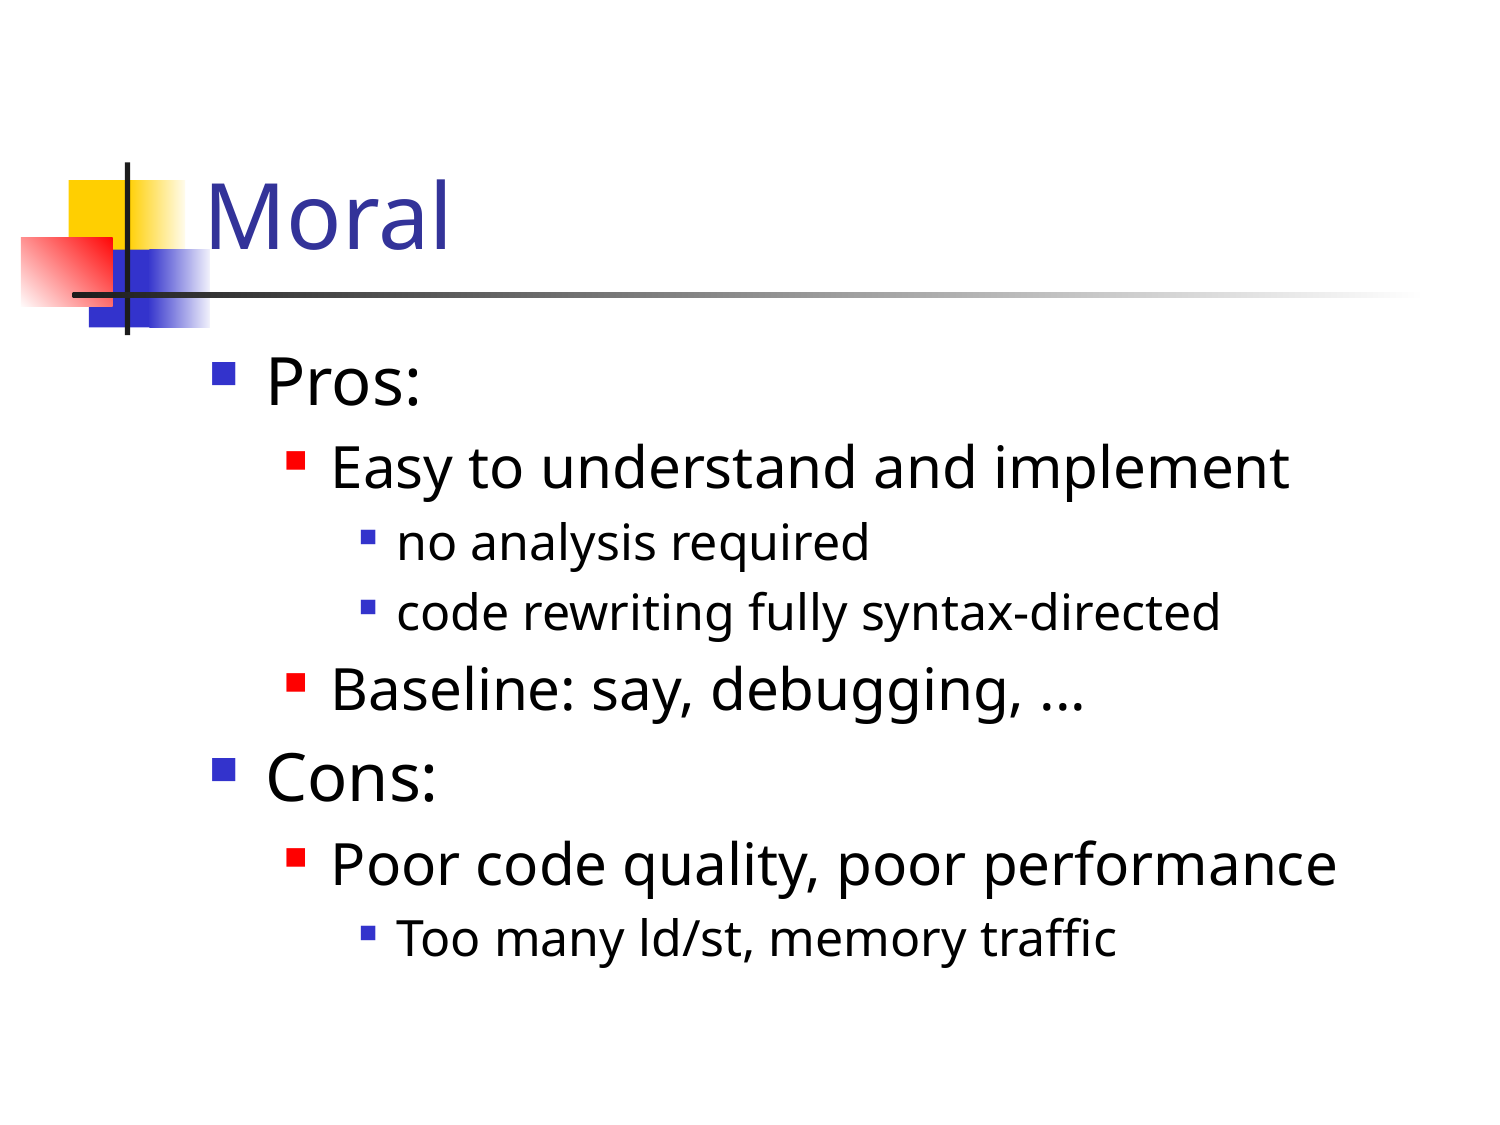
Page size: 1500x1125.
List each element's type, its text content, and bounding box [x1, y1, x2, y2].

title Moral [188, 35, 1468, 275]
list Pros: Easy to understand and implement no analysis required code rewriting fully syntax-directed Baseline: say, debugging, ... Cons: Poor code quality, poor performance Too many ld/st, memory traffic [193, 331, 1469, 1006]
